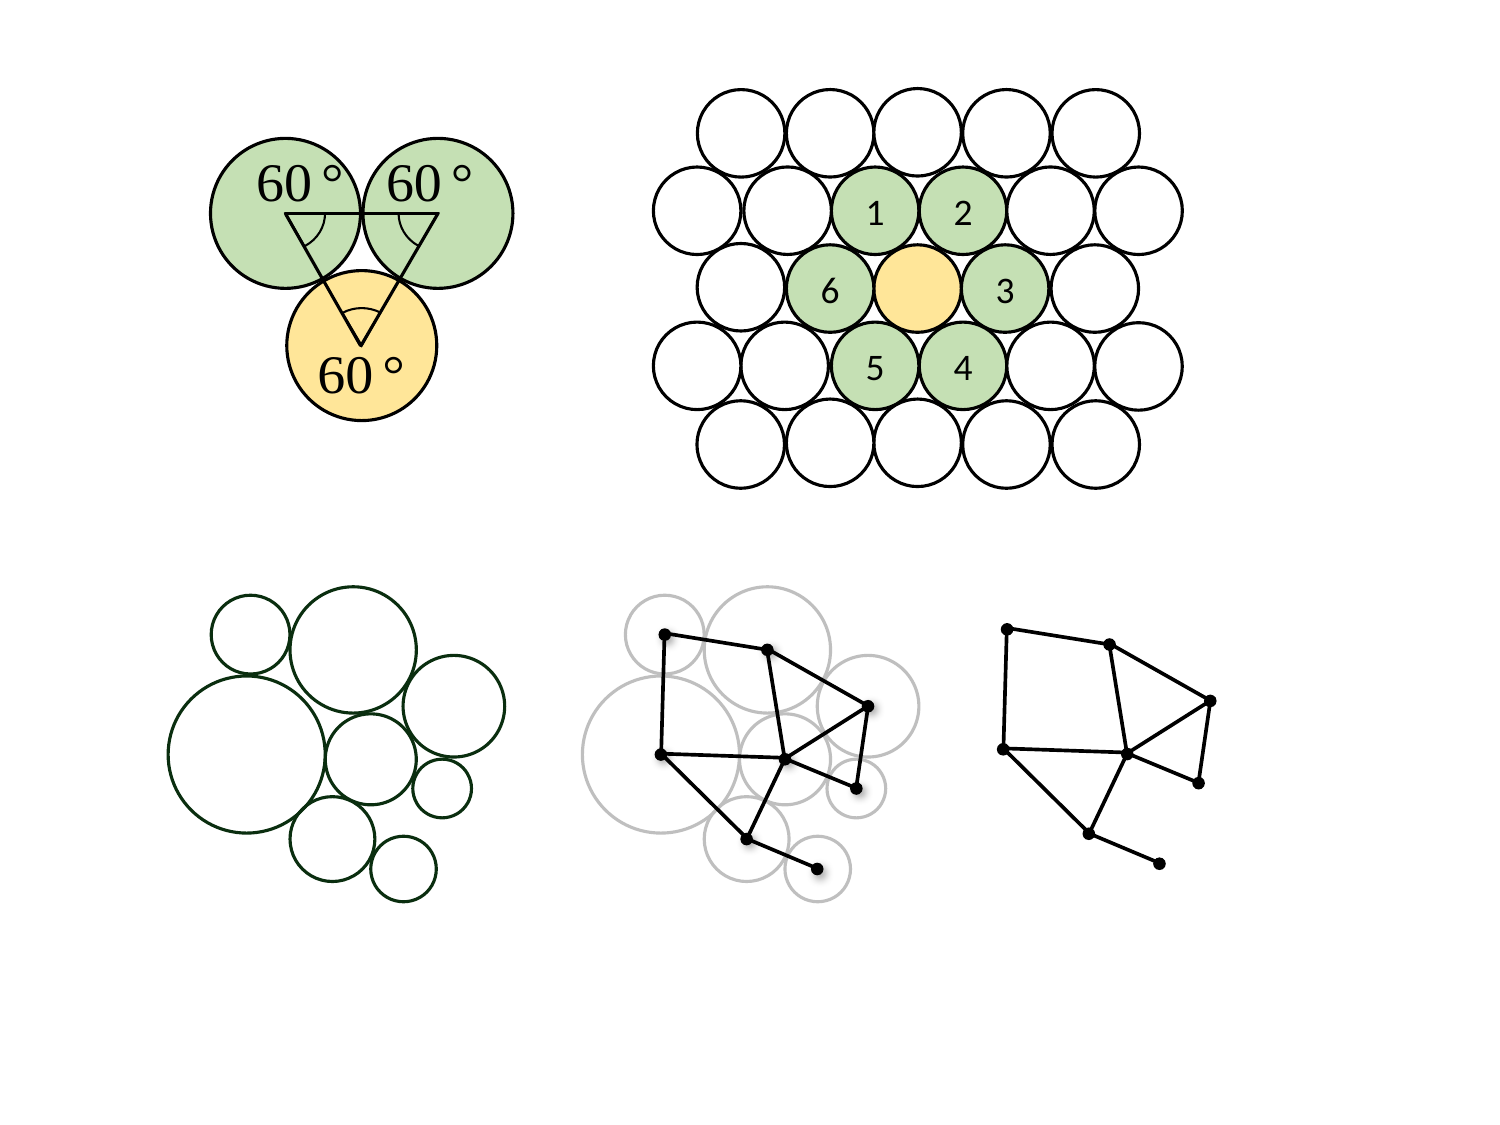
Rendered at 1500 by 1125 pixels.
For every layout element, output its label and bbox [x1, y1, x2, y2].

text_box [652, 88, 1183, 489]
text_box [581, 586, 920, 903]
text_box [209, 137, 514, 422]
text_box [996, 622, 1218, 871]
text_box [167, 586, 506, 903]
